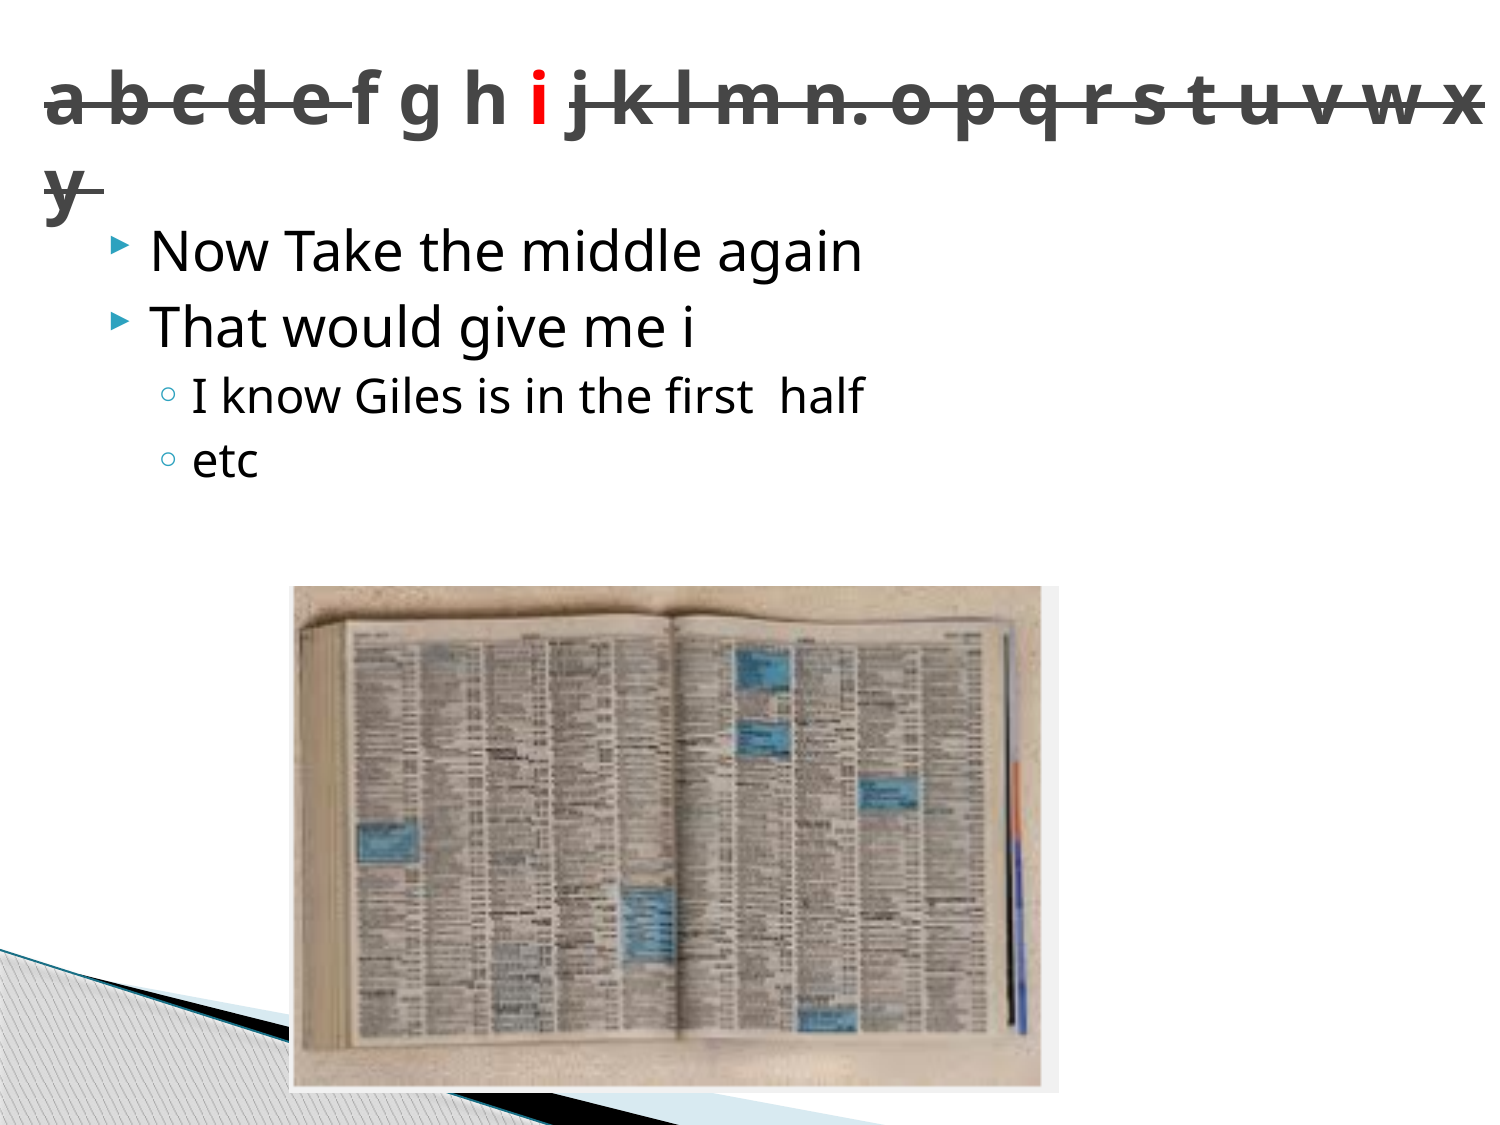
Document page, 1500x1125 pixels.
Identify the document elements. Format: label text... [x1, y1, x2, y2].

list Now Take the middle again That would give me i I know Giles is in the first half etc [75, 233, 1425, 646]
title a b c d e f g h i j k l m n. o p q r s t u v w x y [29, 45, 1500, 233]
picture [288, 585, 1060, 1093]
